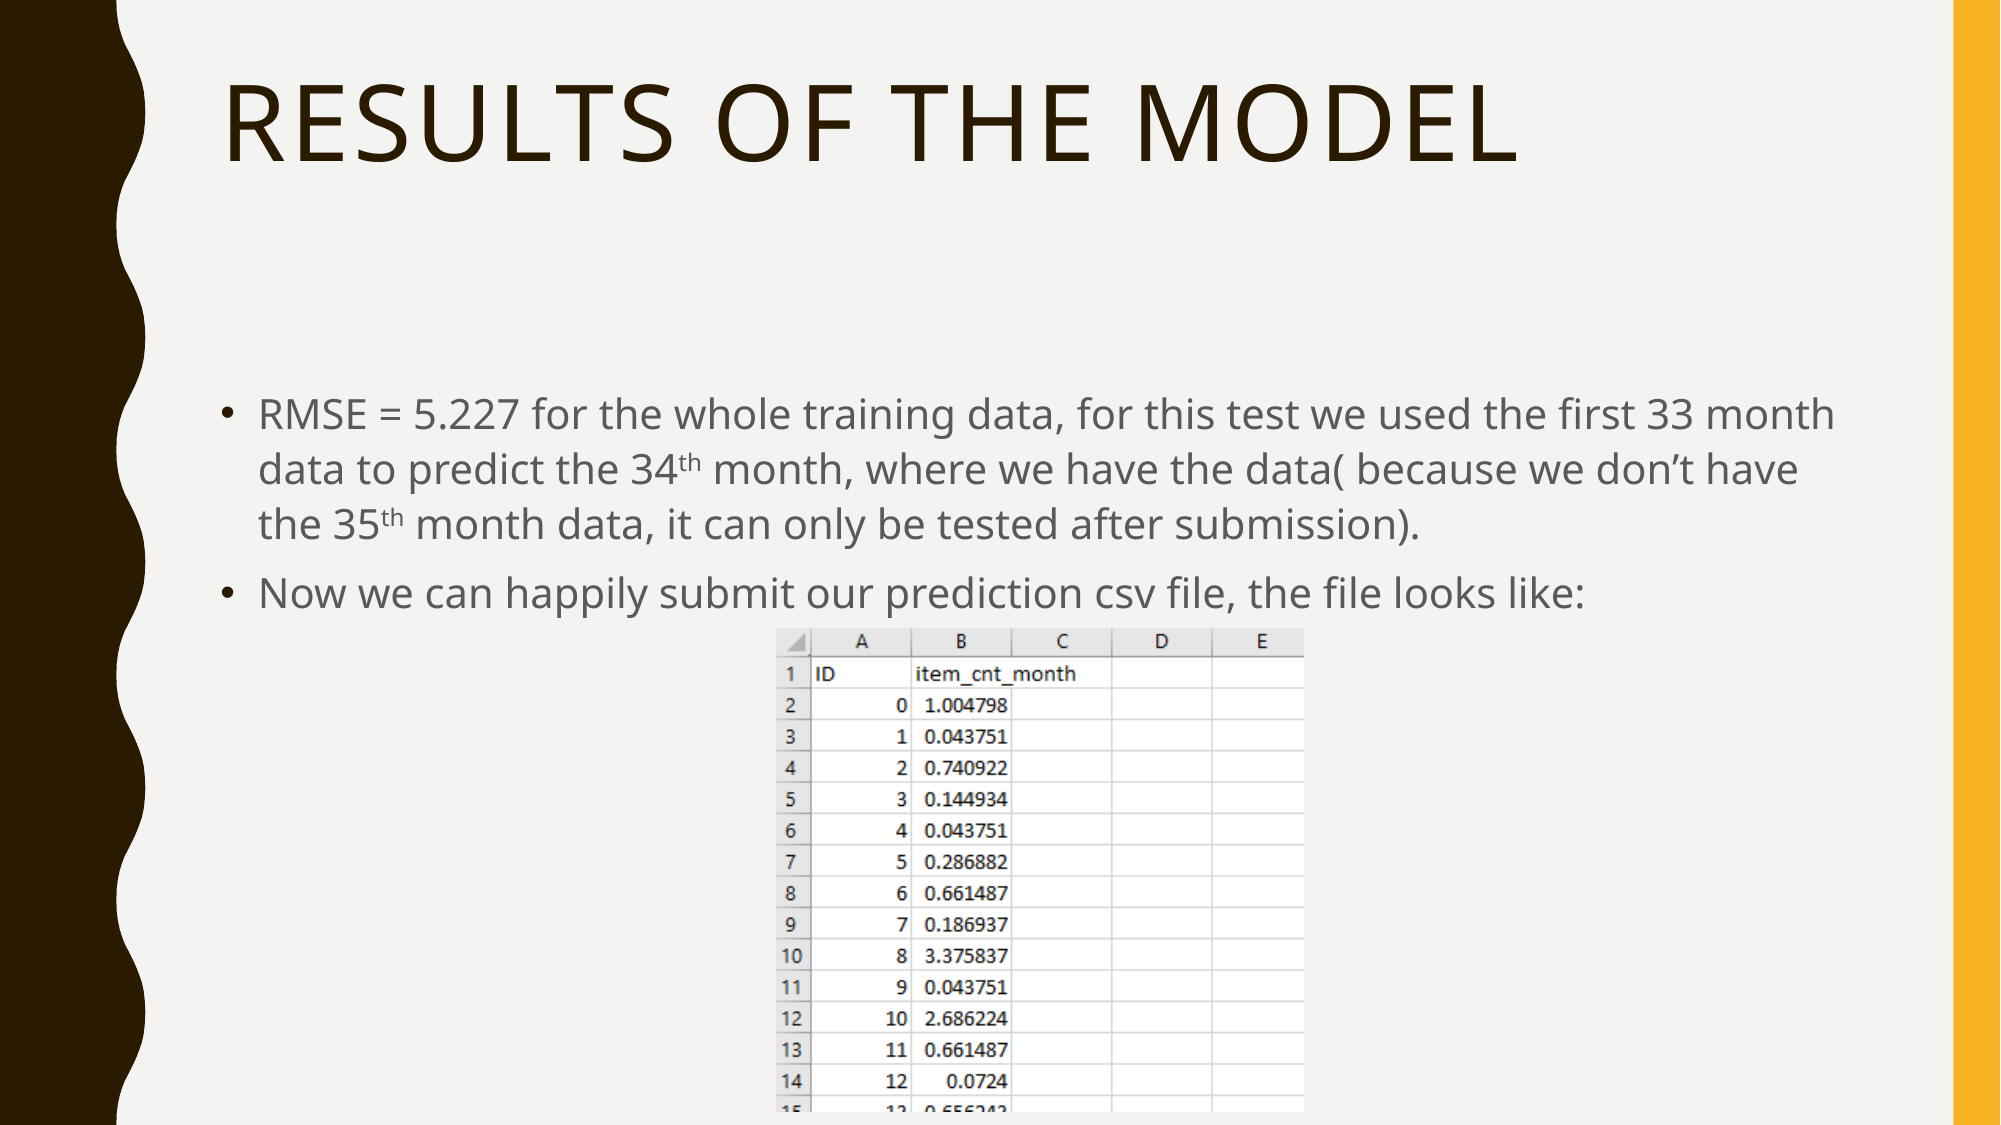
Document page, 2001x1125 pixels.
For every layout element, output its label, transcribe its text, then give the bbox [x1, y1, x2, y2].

list RMSE = 5.227 for the whole training data, for this test we used the first 33 month data to predict the 34th month, where we have the data( because we don’t have the 35th month data, it can only be tested after submission). Now we can happily submit our prediction csv file, the file looks like: [205, 375, 1875, 965]
picture [776, 628, 1304, 1112]
title RESULts of the model [205, 62, 1875, 308]
